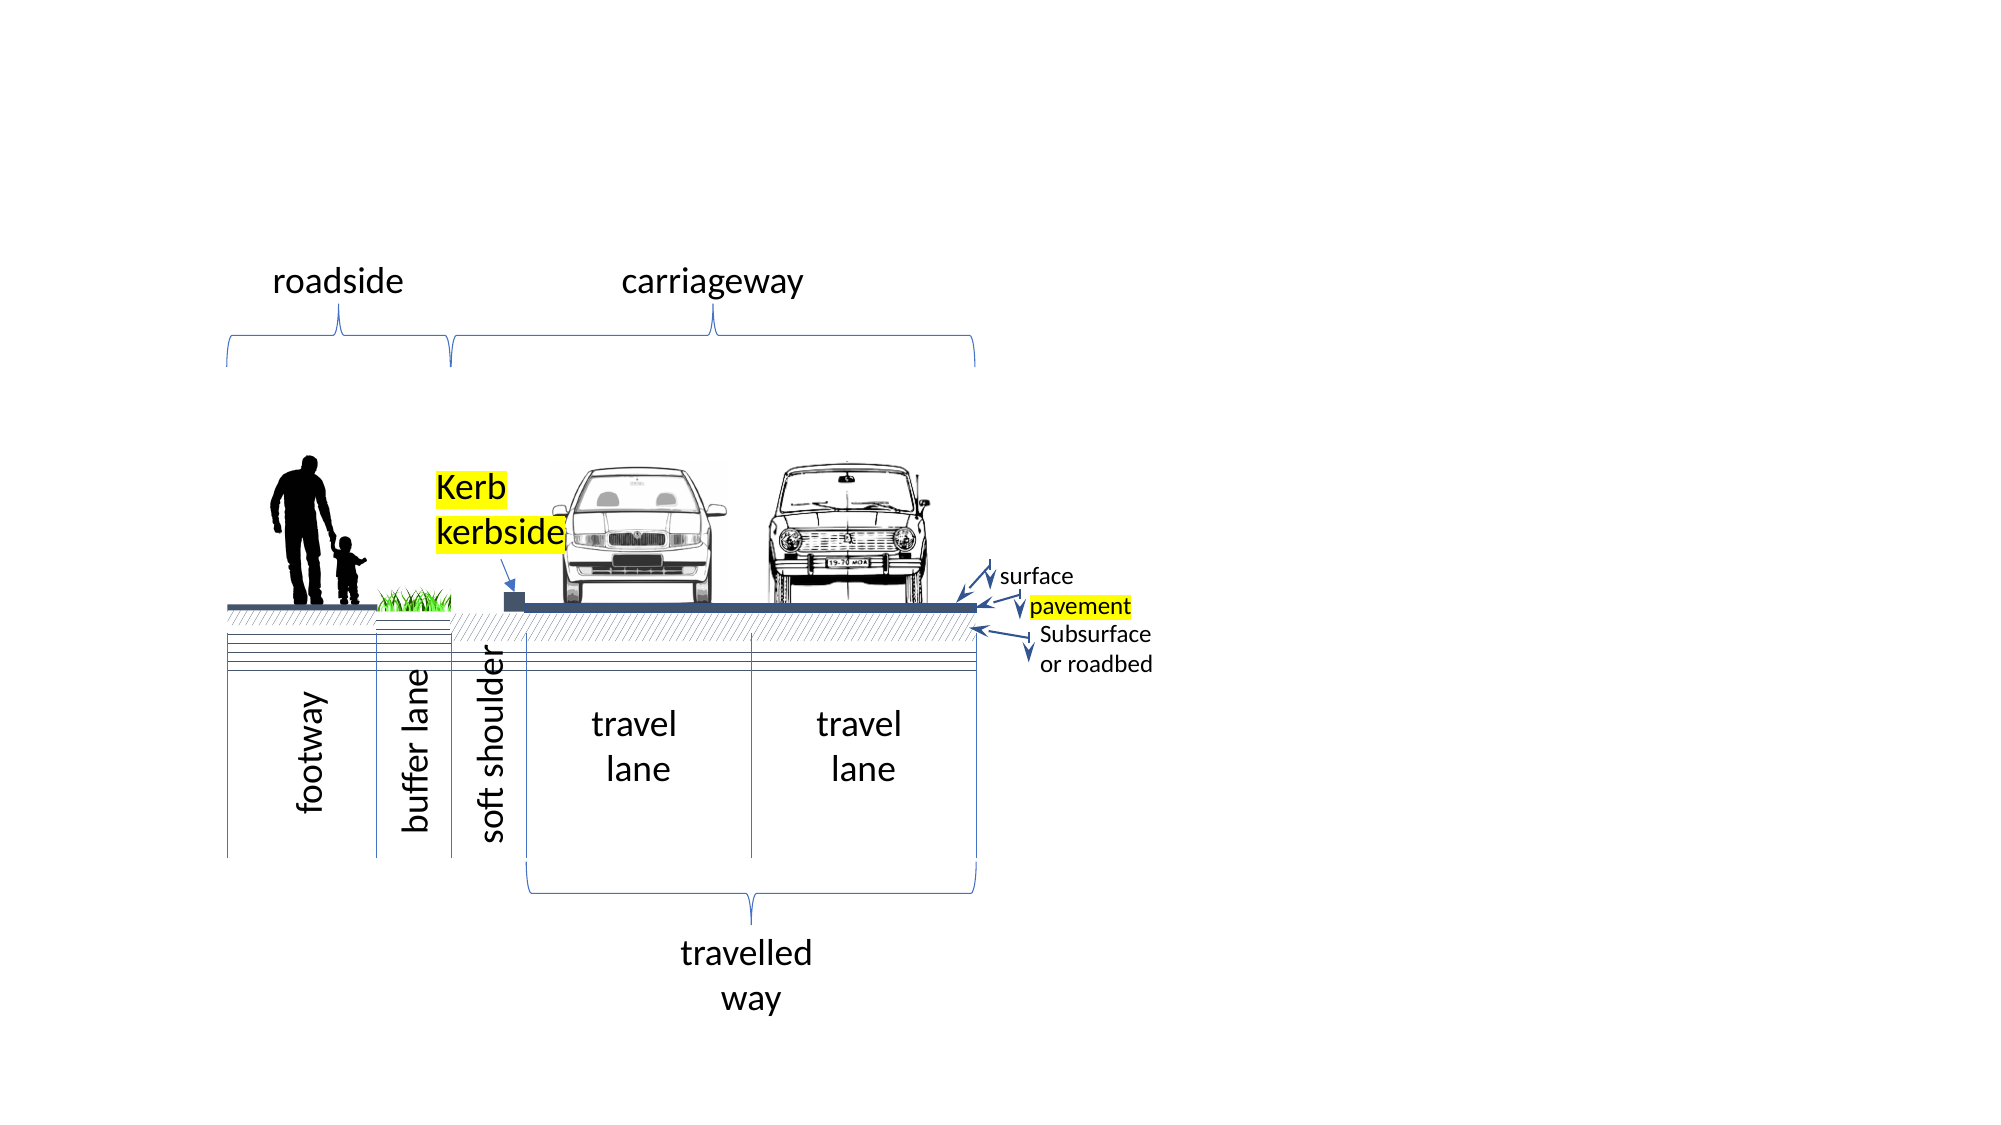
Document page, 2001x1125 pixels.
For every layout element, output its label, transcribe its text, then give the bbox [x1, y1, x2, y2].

text_box travel lane [801, 692, 926, 797]
text_box footway [277, 676, 337, 830]
text_box pavement [974, 596, 996, 609]
text_box [227, 609, 376, 624]
text_box Subsurface or roadbed [988, 630, 1030, 643]
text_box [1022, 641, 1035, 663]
text_box [377, 636, 451, 647]
text_box Kerb kerbside [421, 454, 581, 560]
picture [549, 462, 729, 610]
text_box [452, 613, 977, 642]
text_box [377, 647, 451, 672]
text_box soft shoulder [457, 629, 518, 860]
text_box roadside [257, 248, 420, 309]
text_box [451, 309, 976, 368]
text_box [226, 603, 376, 613]
text_box carriageway [606, 248, 820, 309]
text_box pavement [993, 589, 1027, 620]
text_box [525, 861, 977, 920]
text_box [452, 642, 457, 672]
text_box [752, 642, 976, 672]
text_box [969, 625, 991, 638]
text_box surface [956, 583, 975, 603]
picture [376, 560, 452, 636]
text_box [500, 560, 515, 593]
text_box surface [968, 559, 997, 590]
text_box [228, 647, 376, 672]
text_box [226, 309, 451, 368]
picture [767, 459, 935, 608]
text_box [527, 642, 751, 672]
picture [270, 455, 367, 605]
text_box [526, 603, 977, 613]
text_box [503, 591, 526, 613]
text_box pavement [1030, 589, 1147, 619]
text_box travelled way [665, 920, 837, 1026]
text_box [518, 642, 526, 672]
text_box travel lane [576, 692, 701, 797]
text_box [227, 624, 376, 647]
text_box Subsurface or roadbed [1040, 632, 1175, 662]
text_box buffer lane [382, 653, 443, 849]
text_box surface [1000, 559, 1117, 590]
